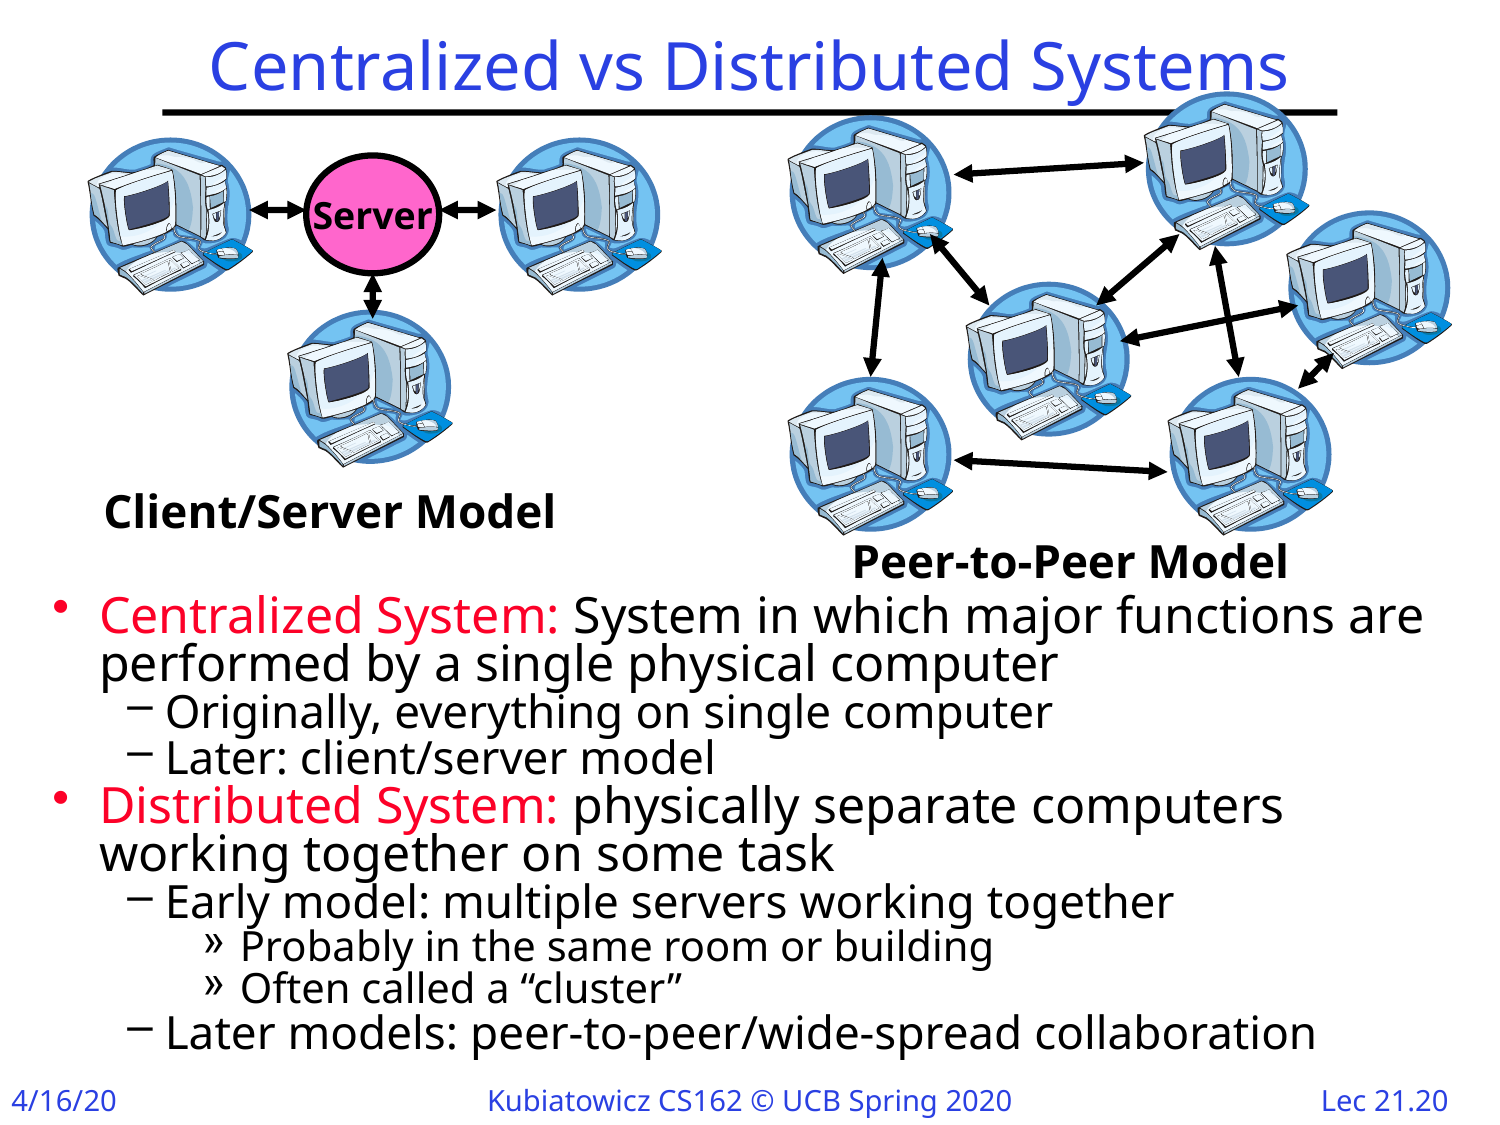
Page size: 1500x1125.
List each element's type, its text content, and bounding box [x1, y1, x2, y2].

title Centralized vs Distributed Systems [162, 24, 1338, 113]
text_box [87, 137, 662, 546]
list Centralized System: System in which major functions are performed by a single physical computer Originally, everything on single computer Later: client/server model Distributed System: physically separate computers working together on some task Early model: multiple servers working together Probably in the same room or building Often called a “cluster” Later models: peer-to-peer/wide-spread collaboration [37, 587, 1463, 1088]
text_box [787, 91, 1453, 596]
